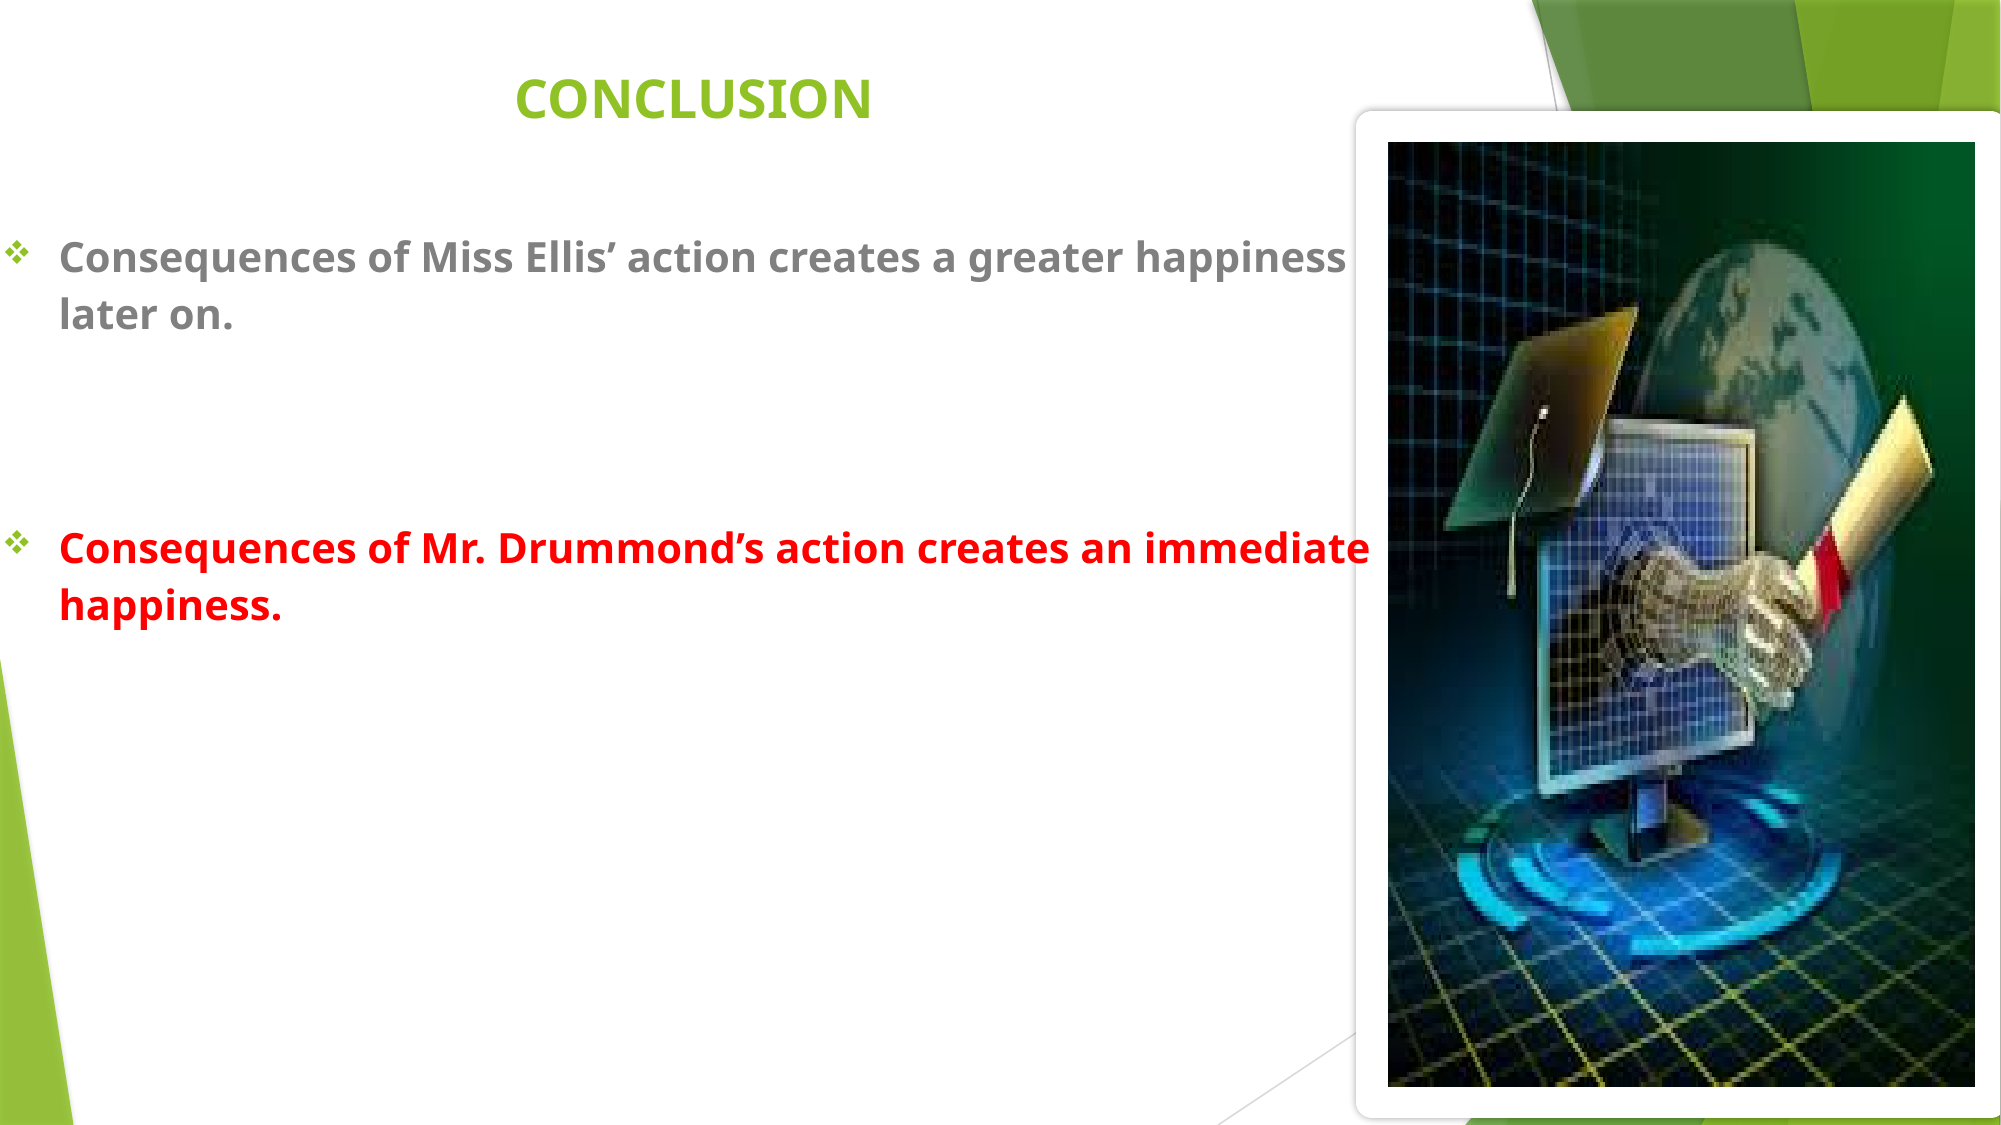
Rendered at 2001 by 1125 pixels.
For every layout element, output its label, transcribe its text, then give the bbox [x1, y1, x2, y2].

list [1386, 141, 1976, 1088]
title CONCLUSION [458, 54, 931, 143]
list Consequences of Miss Ellis’ action creates a greater happiness later on. Consequences of Mr. Drummond’s action creates an immediate happiness. [0, 220, 1382, 797]
